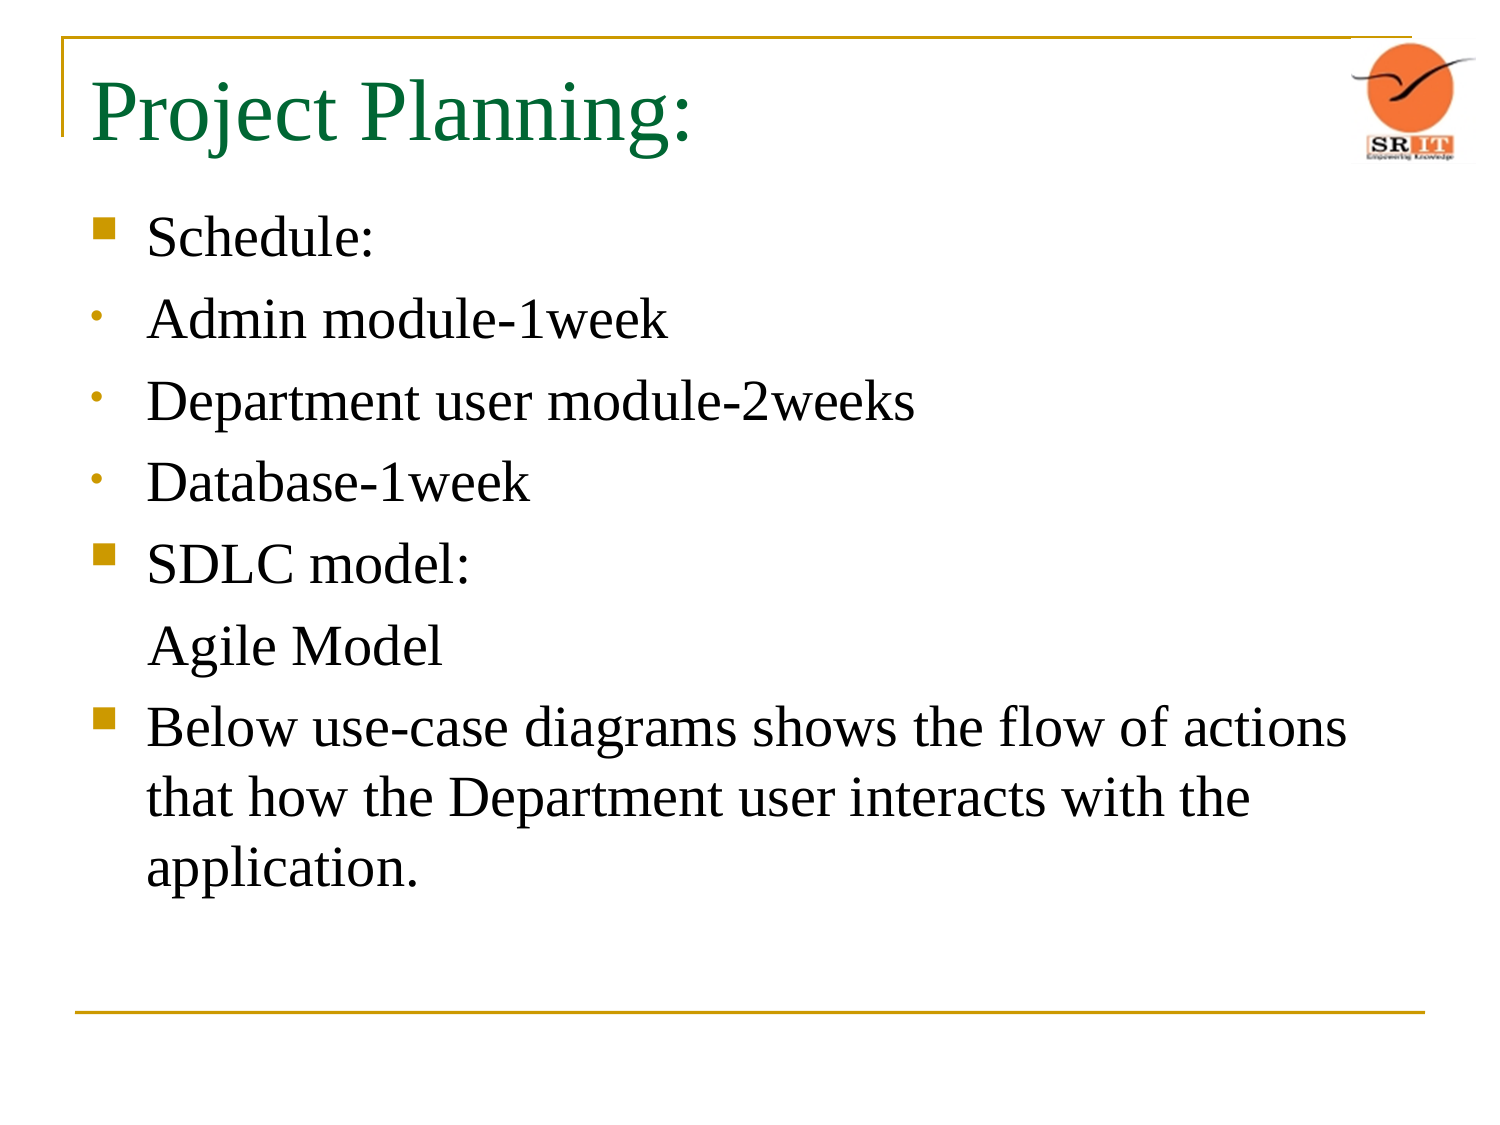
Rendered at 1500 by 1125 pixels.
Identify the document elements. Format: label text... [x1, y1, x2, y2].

title Project Planning: [74, 45, 1426, 190]
picture [1350, 37, 1477, 165]
list Schedule: Admin module-1week Department user module-2weeks Database-1week SDLC model: Agile Model Below use-case diagrams shows the flow of actions that how the Department user interacts with the application. [74, 190, 1426, 935]
